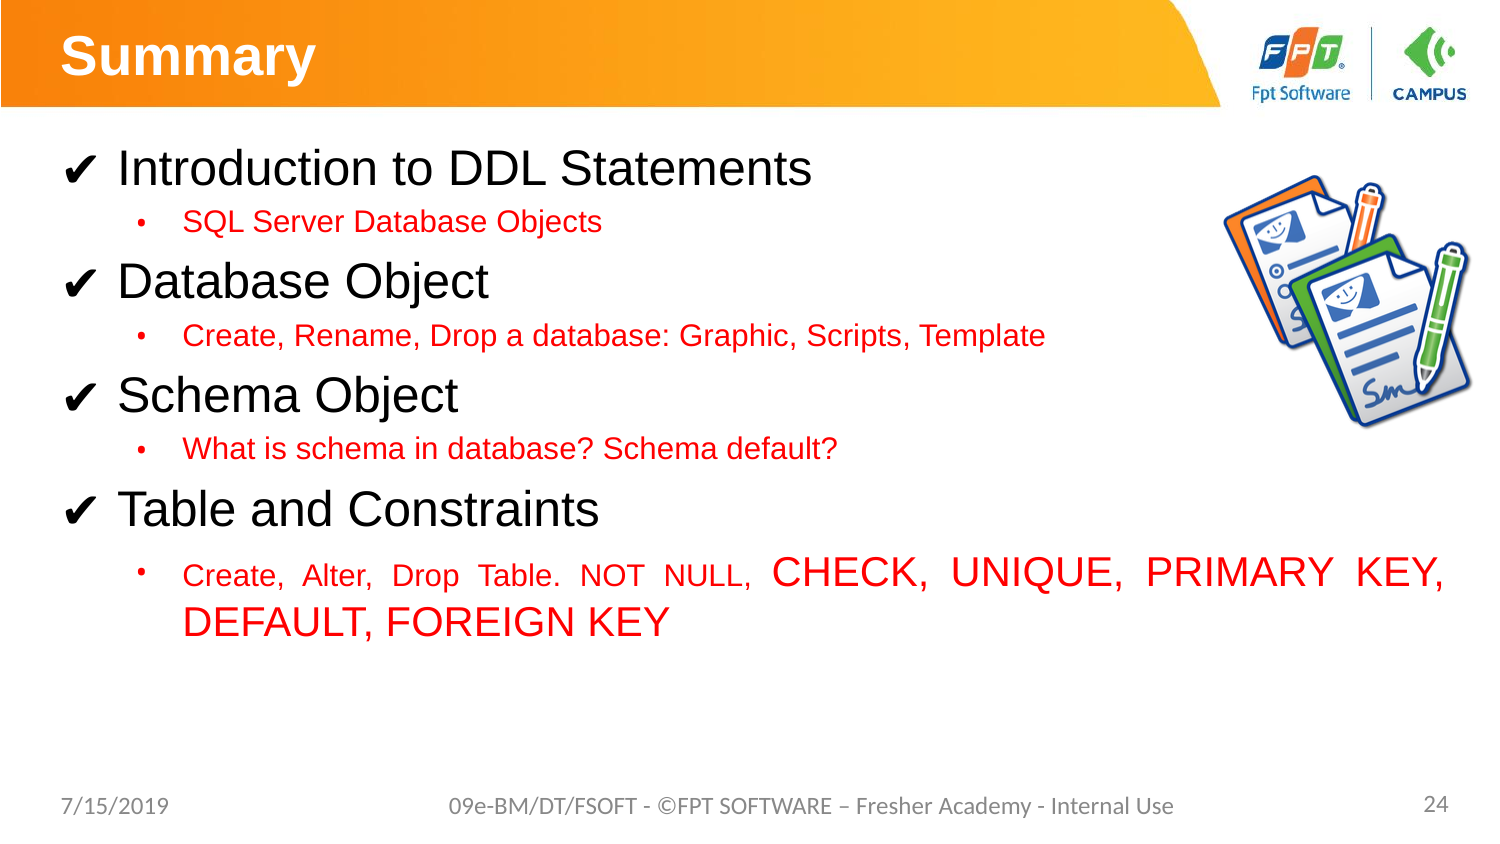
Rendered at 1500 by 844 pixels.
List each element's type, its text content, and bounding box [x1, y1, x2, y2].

title Summary [45, 0, 1176, 106]
list Introduction to DDL Statements SQL Server Database Objects Database Object Create, Rename, Drop a database: Graphic, Scripts, Template Schema Object What is schema in database? Schema default? Table and Constraints Create, Alter, Drop Table. NOT NULL, CHECK, UNIQUE, PRIMARY KEY, DEFAULT, FOREIGN KEY [45, 127, 1461, 754]
slide_number ‹#› [1350, 782, 1461, 827]
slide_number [45, 782, 270, 827]
footer 09e-BM/DT/FSOFT - ©FPT SOFTWARE – Fresher Academy - Internal Use [289, 782, 1335, 827]
picture [1, 0, 1499, 844]
